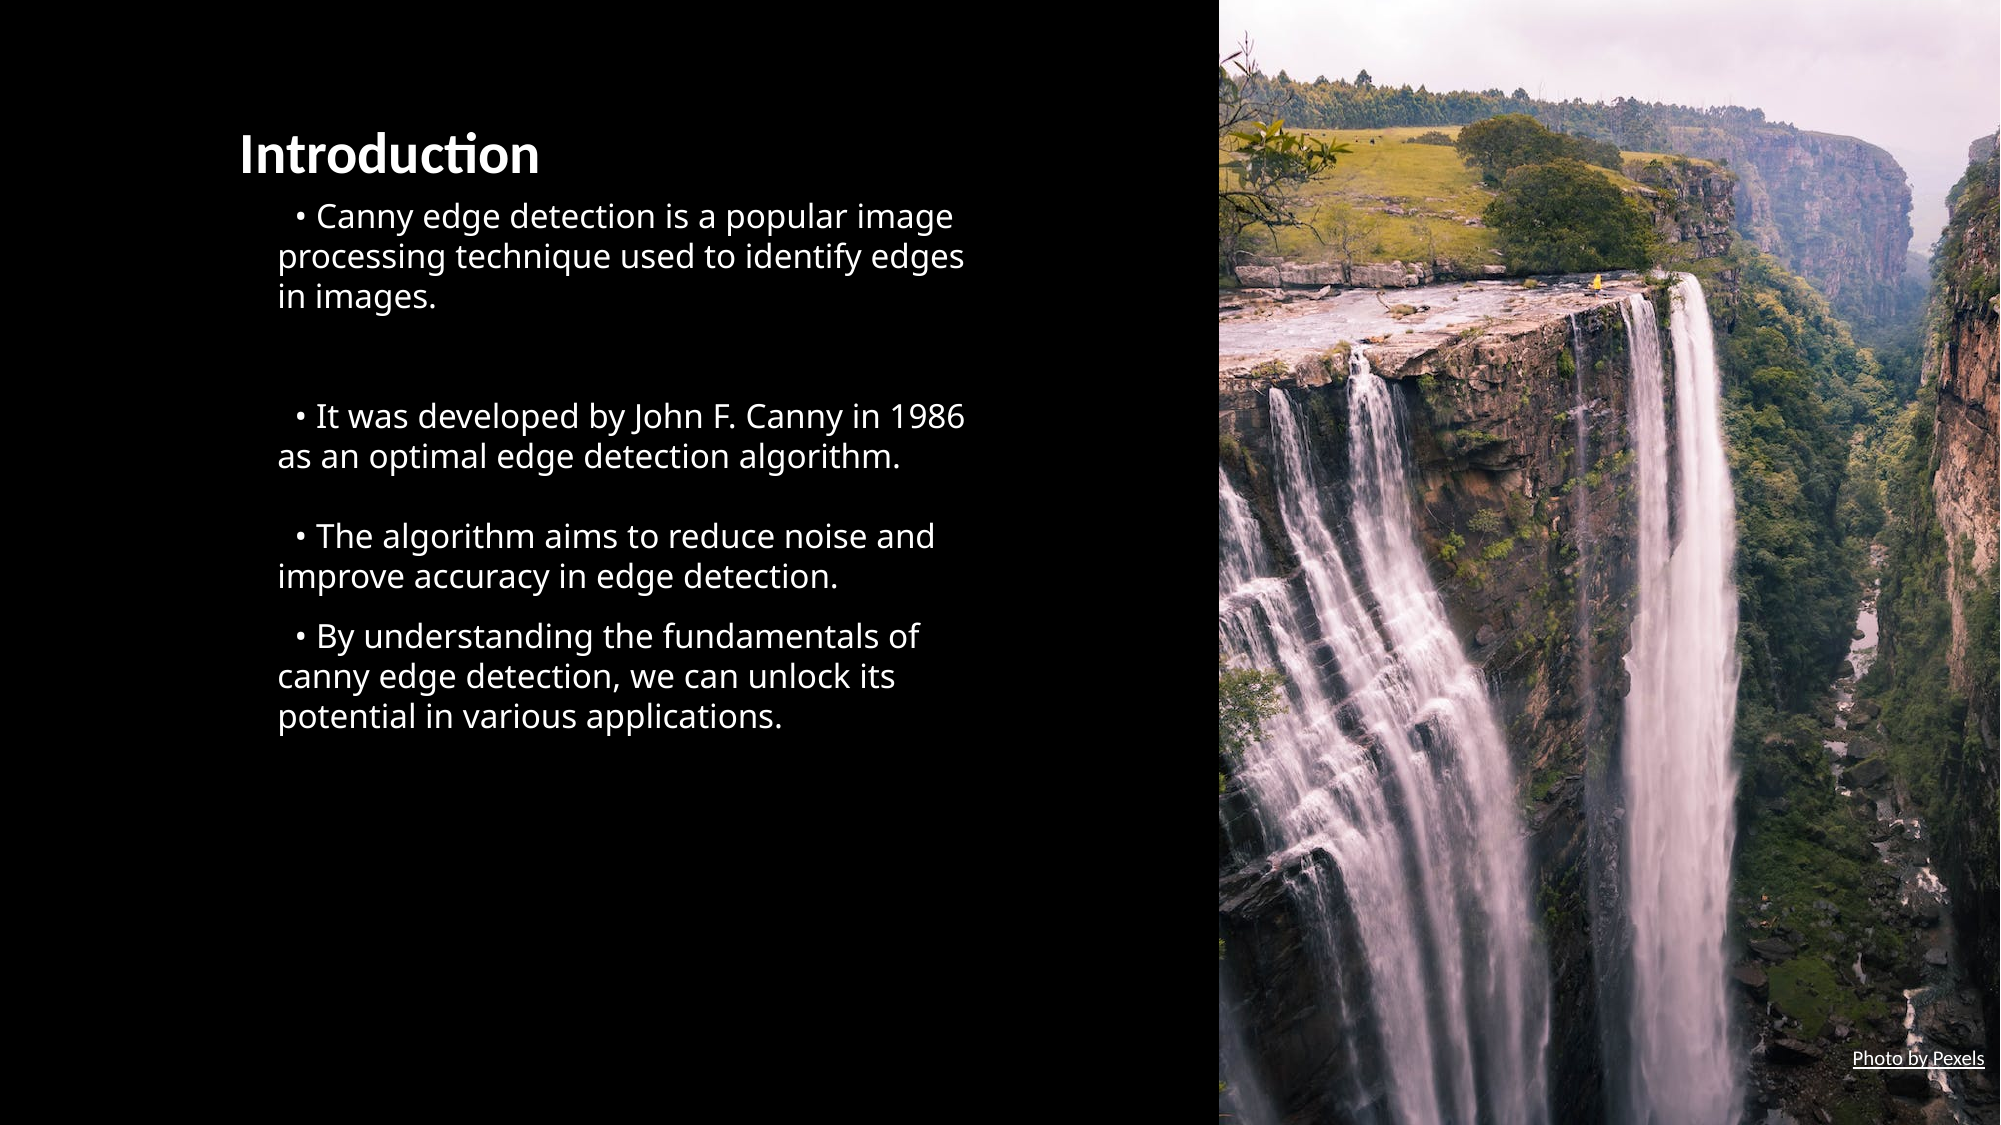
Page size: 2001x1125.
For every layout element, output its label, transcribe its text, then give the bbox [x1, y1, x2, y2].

text_box • It was developed by John F. Canny in 1986 as an optimal edge detection algorithm. [262, 397, 1013, 473]
text_box • The algorithm aims to reduce noise and improve accuracy in edge detection. [262, 517, 1013, 593]
text_box Introduction [225, 112, 1219, 188]
picture [1219, 0, 2000, 1125]
text_box • Canny edge detection is a popular image processing technique used to identify edges in images. [262, 217, 1013, 293]
text_box • By understanding the fundamentals of canny edge detection, we can unlock its potential in various applications. [262, 637, 1013, 713]
